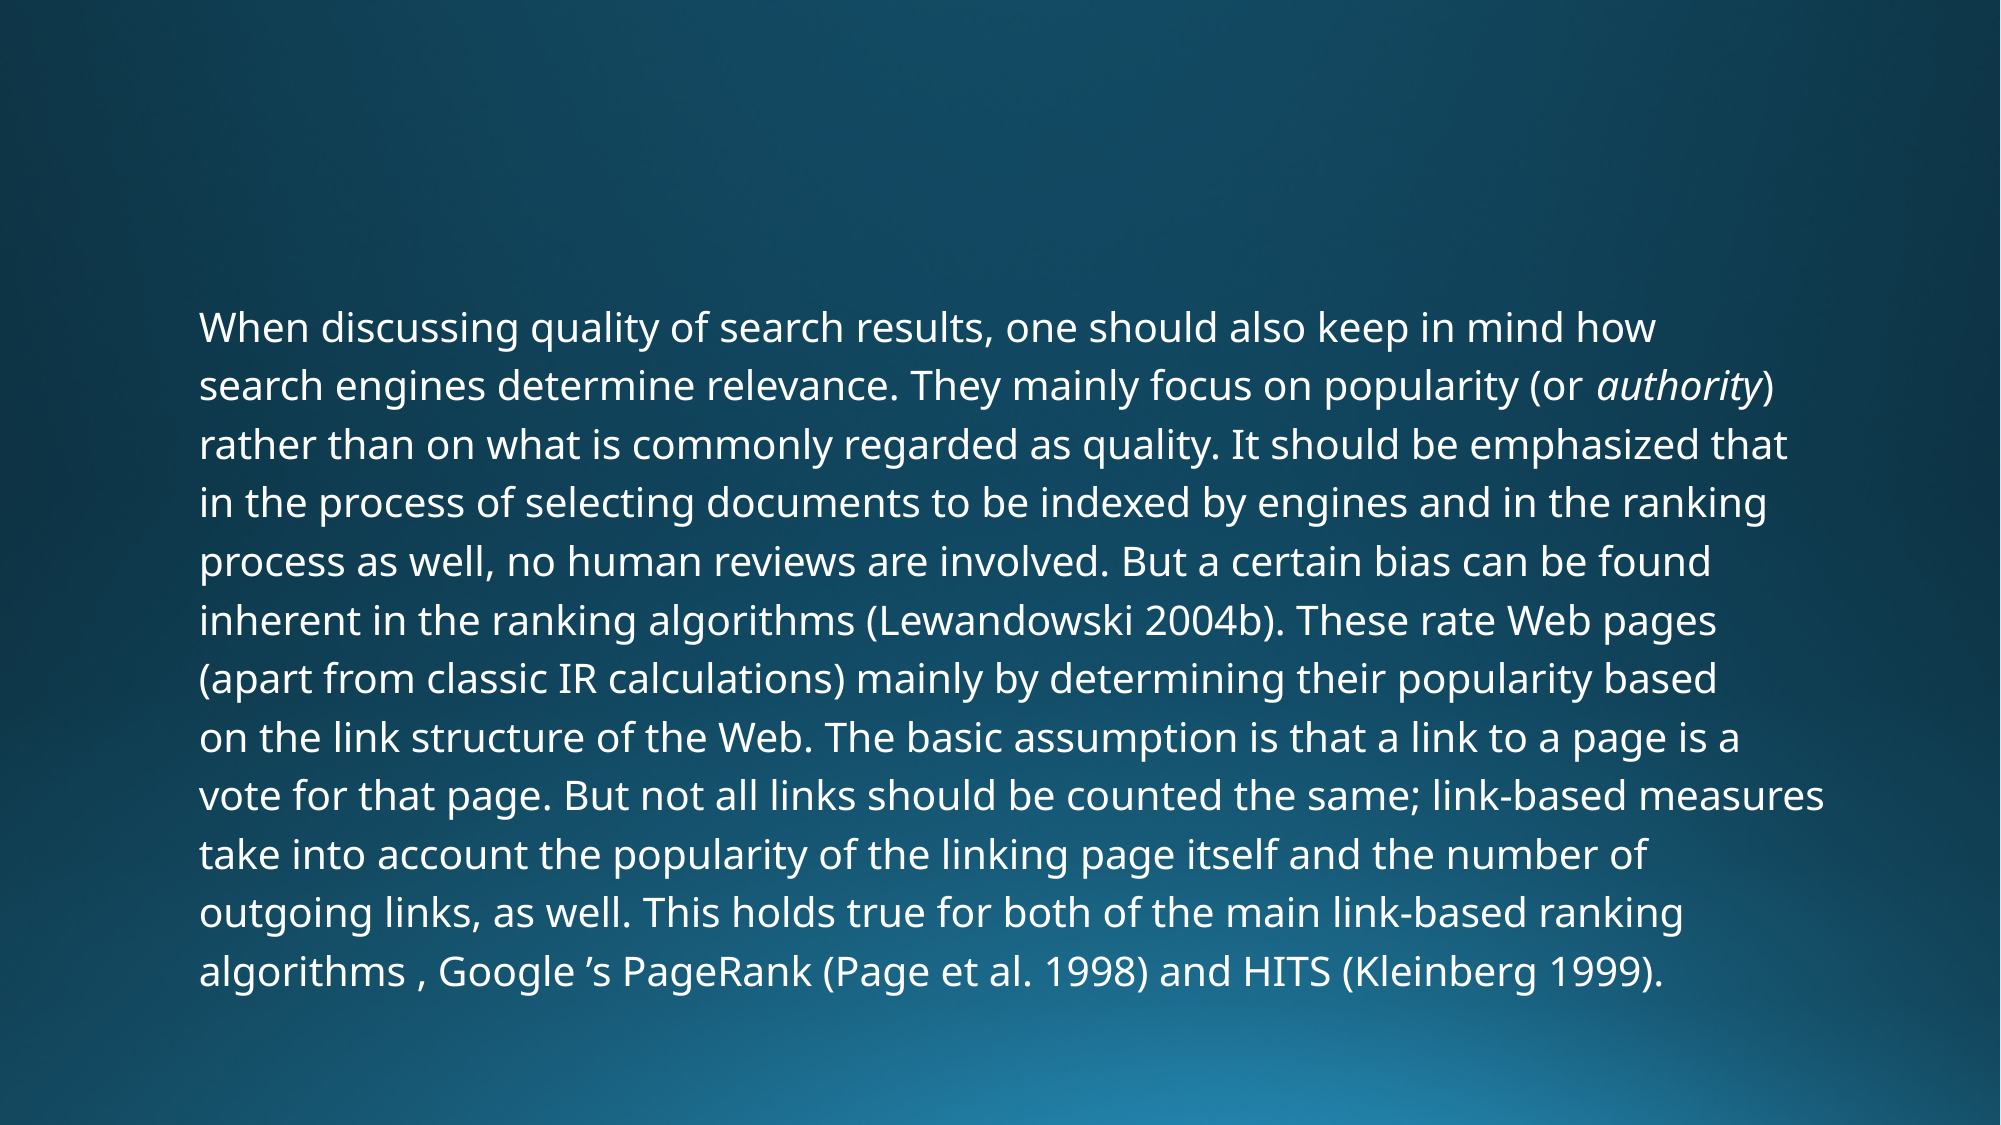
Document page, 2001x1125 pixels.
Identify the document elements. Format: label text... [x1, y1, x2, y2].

picture [0, 0, 2001, 1125]
list When discussing quality of search results, one should also keep in mind how search engines determine relevance. They mainly focus on popularity (or authority) rather than on what is commonly regarded as quality. It should be emphasized that in the process of selecting documents to be indexed by engines and in the ranking process as well, no human reviews are involved. But a certain bias can be found inherent in the ranking algorithms (Lewandowski 2004b). These rate Web pages (apart from classic IR calculations) mainly by determining their popularity based on the link structure of the Web. The basic assumption is that a link to a page is a vote for that page. But not all links should be counted the same; link-based measures take into account the popularity of the linking page itself and the number of outgoing links, as well. This holds true for both of the main link-based ranking algorithms , Google ’s PageRank (Page et al. 1998) and HITS (Kleinberg 1999). [183, 299, 1863, 1014]
